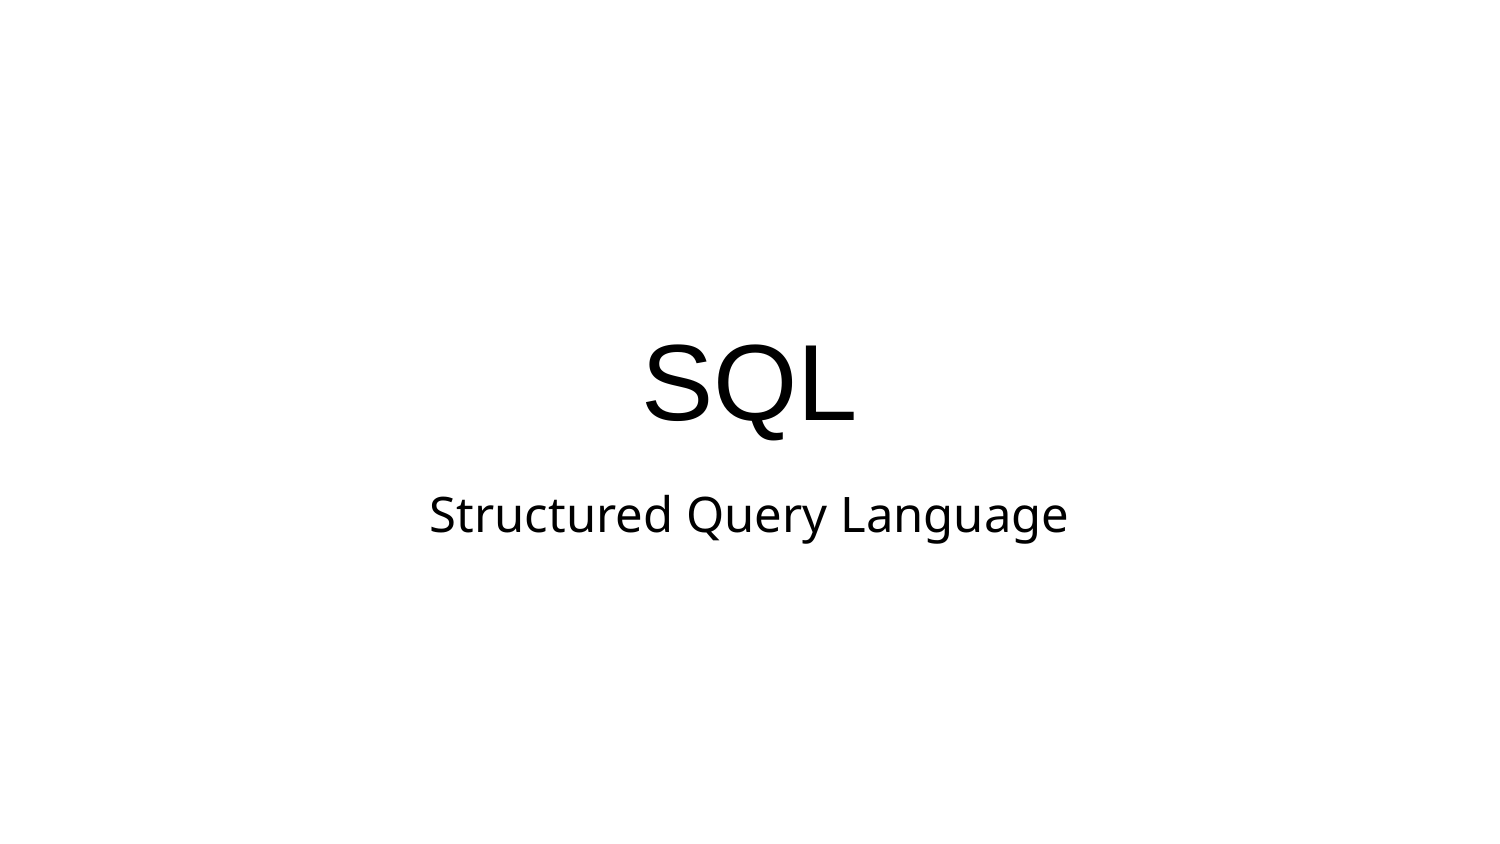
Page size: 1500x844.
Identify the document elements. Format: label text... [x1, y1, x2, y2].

title SQL [51, 122, 1449, 459]
subtitle Structured Query Language [51, 464, 1449, 595]
